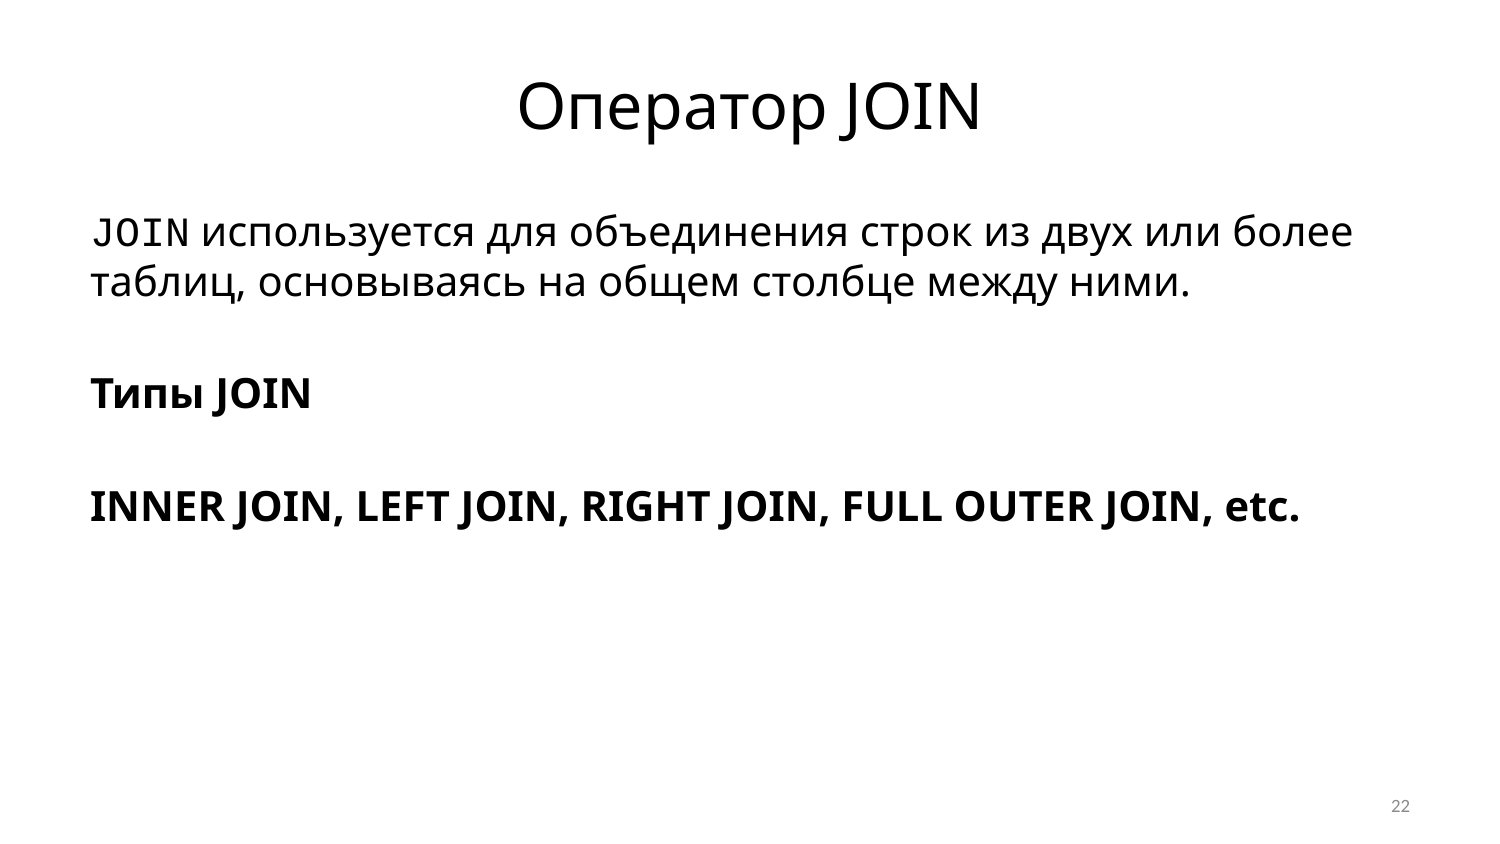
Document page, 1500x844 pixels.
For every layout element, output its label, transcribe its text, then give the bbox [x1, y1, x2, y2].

list JOIN используется для объединения строк из двух или более таблиц, основываясь на общем столбце между ними. Типы JOIN INNER JOIN, LEFT JOIN, RIGHT JOIN, FULL OUTER JOIN, etc. [75, 196, 1425, 754]
slide_number 22 [1074, 782, 1425, 827]
title Оператор JOIN [75, 33, 1425, 175]
